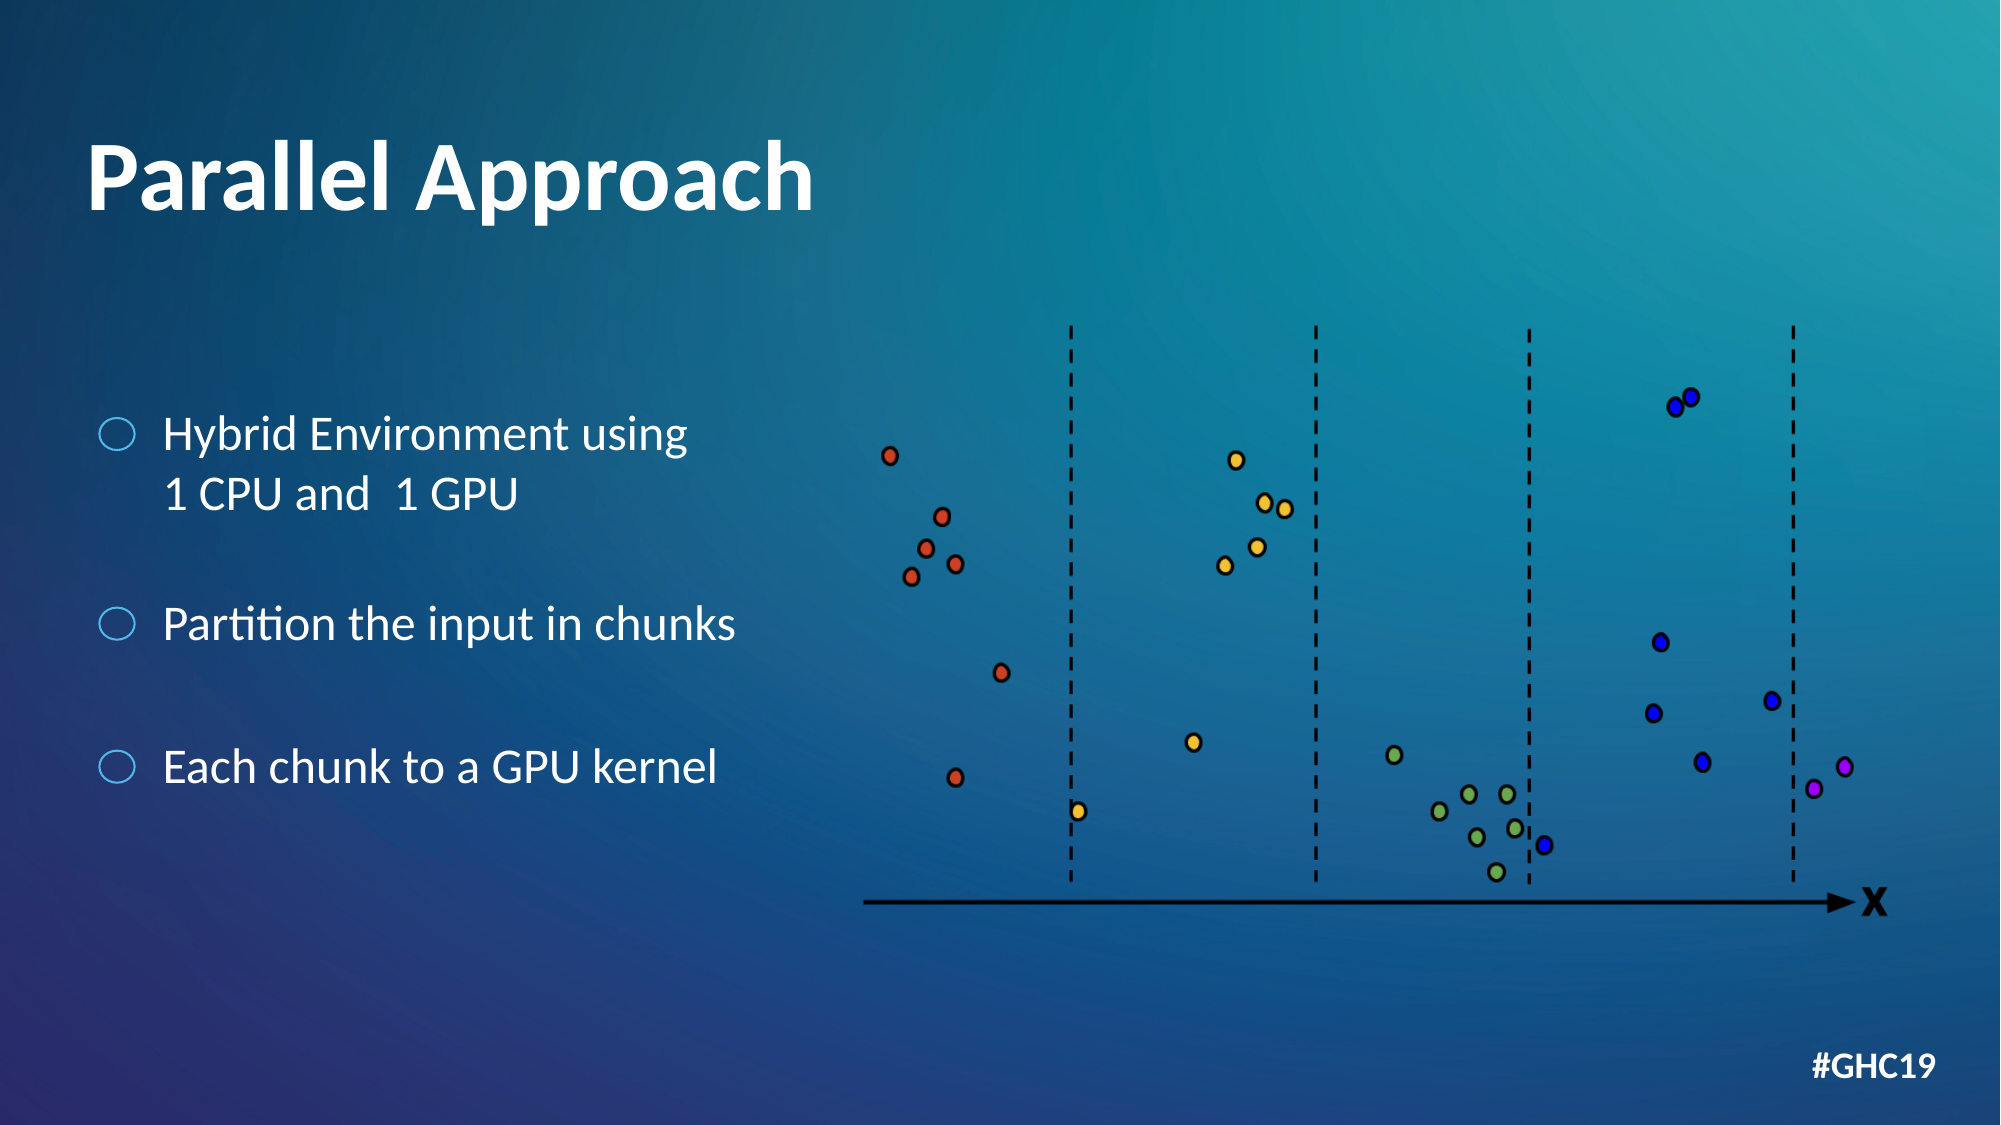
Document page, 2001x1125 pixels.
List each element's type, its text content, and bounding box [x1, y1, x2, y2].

text_box Each chunk to a GPU kernel [147, 725, 848, 785]
text_box Parallel Approach [71, 103, 1333, 240]
text_box [99, 417, 135, 451]
text_box [99, 607, 135, 640]
text_box Partition the input in chunks [147, 582, 848, 641]
text_box #GHC19 [1796, 1033, 1953, 1094]
picture [0, 0, 2000, 1125]
text_box Hybrid Environment using 1 CPU and 1 GPU [147, 393, 848, 582]
text_box [99, 750, 135, 783]
